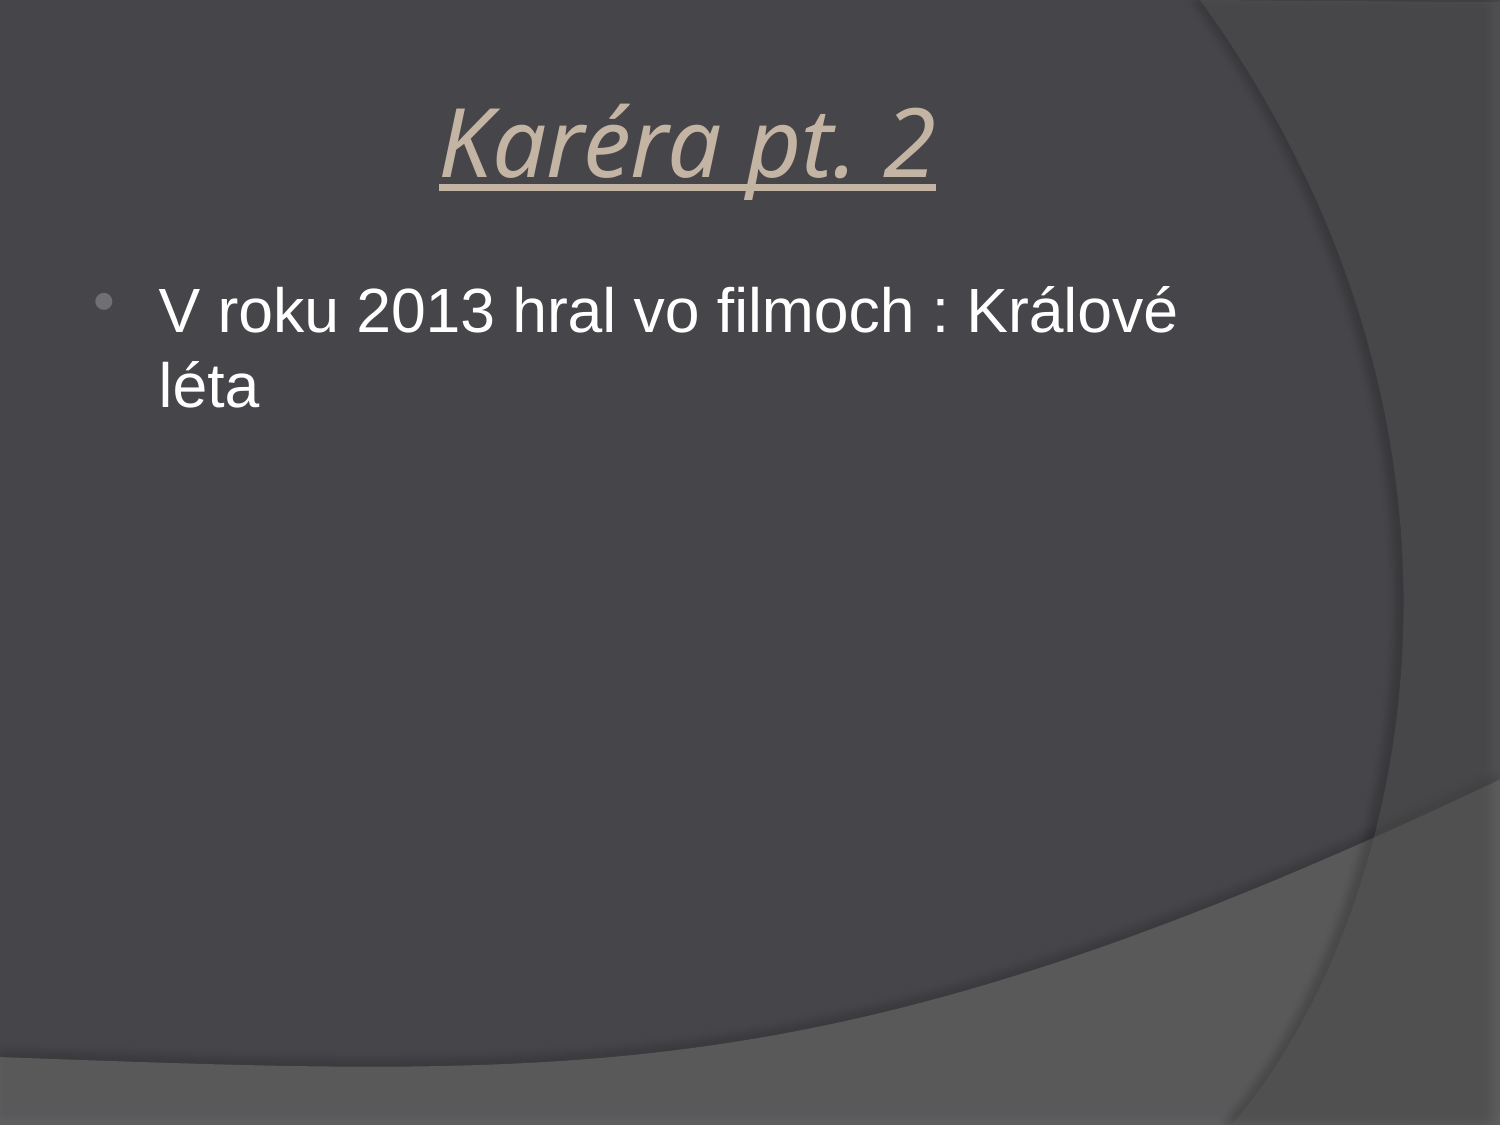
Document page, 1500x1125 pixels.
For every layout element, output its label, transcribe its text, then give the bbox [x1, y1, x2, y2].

title Karéra pt. 2 [75, 45, 1300, 233]
list V roku 2013 hral vo filmoch : Králové léta [75, 262, 1300, 1005]
